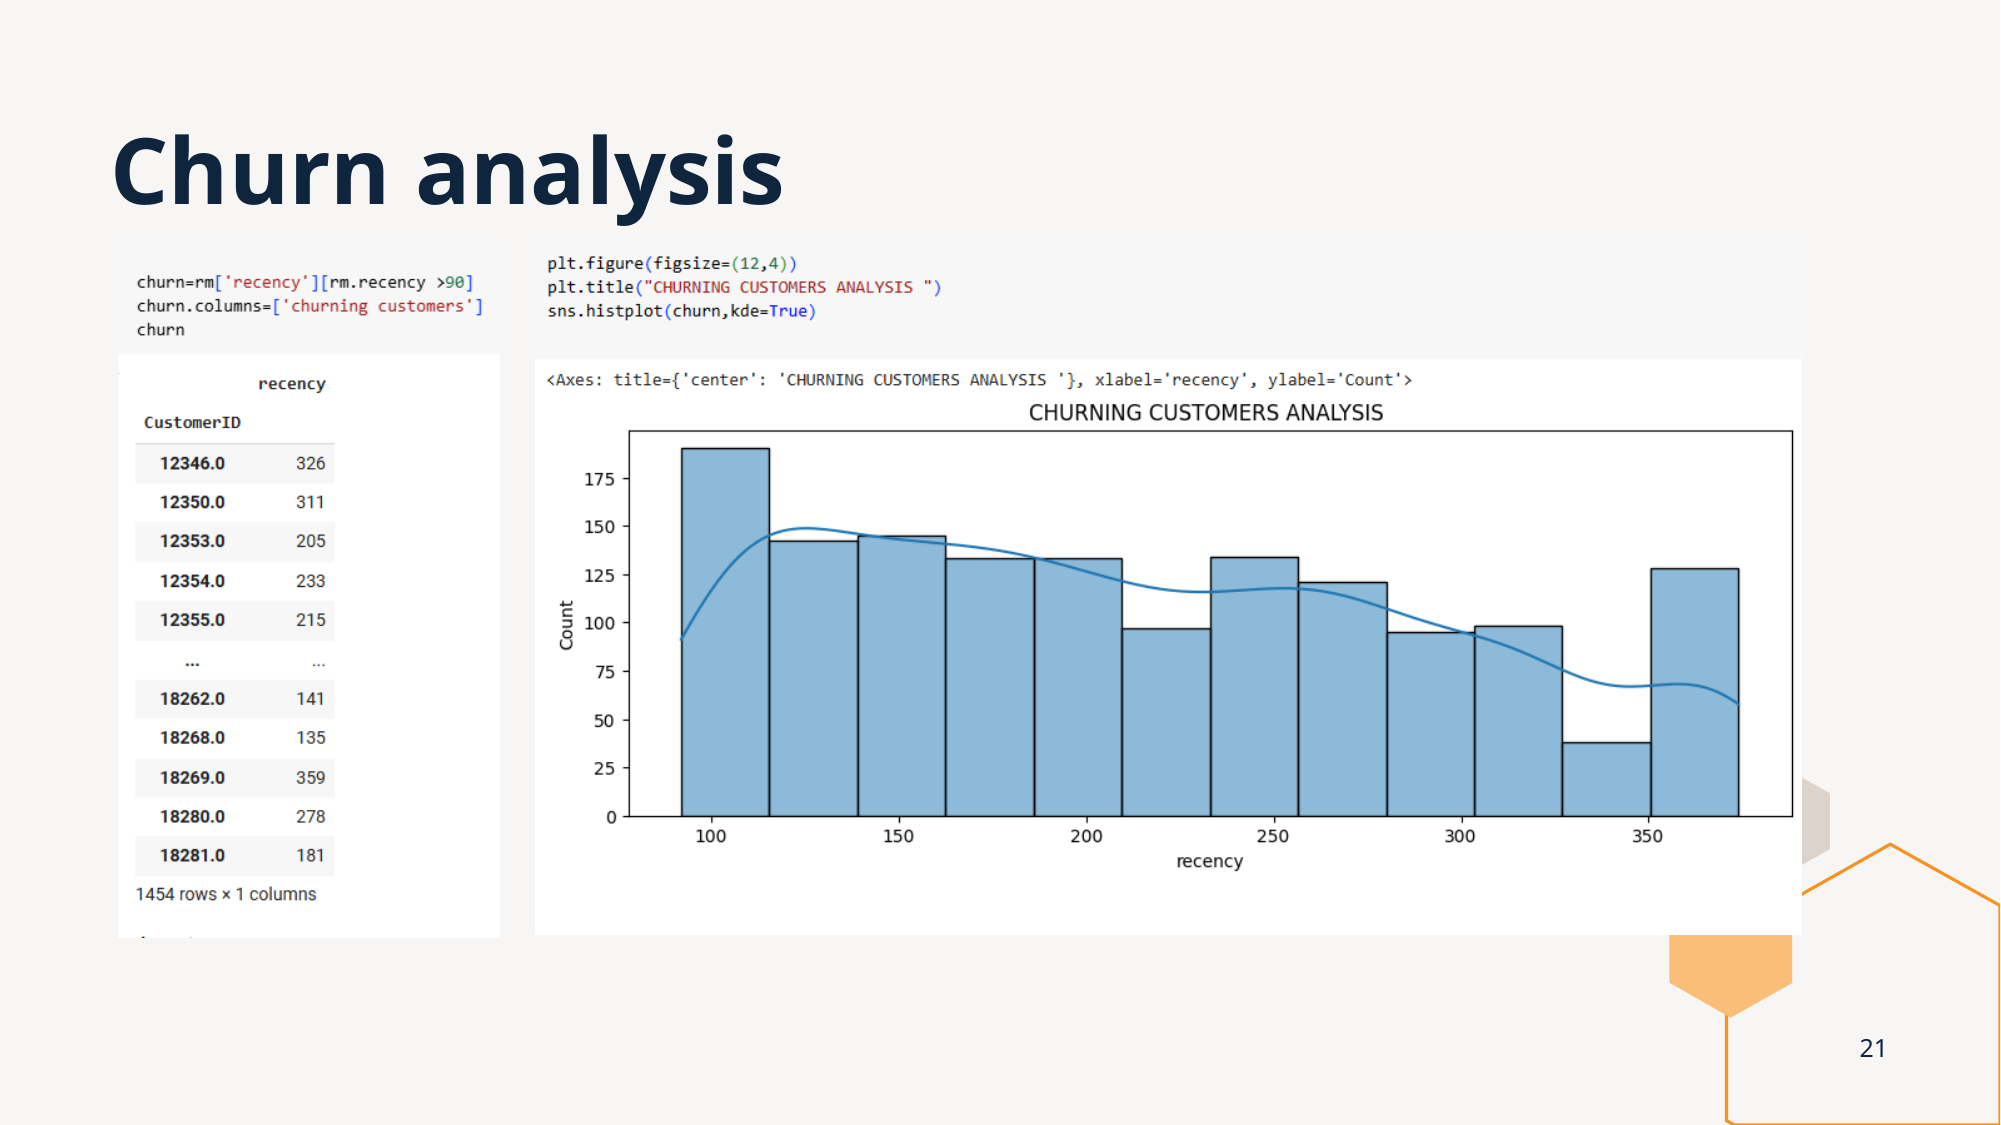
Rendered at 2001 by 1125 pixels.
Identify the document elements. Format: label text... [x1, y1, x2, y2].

title Churn analysis [95, 118, 1882, 352]
picture [118, 234, 500, 938]
picture [535, 234, 1802, 935]
slide_number 21 [1836, 1020, 1912, 1080]
